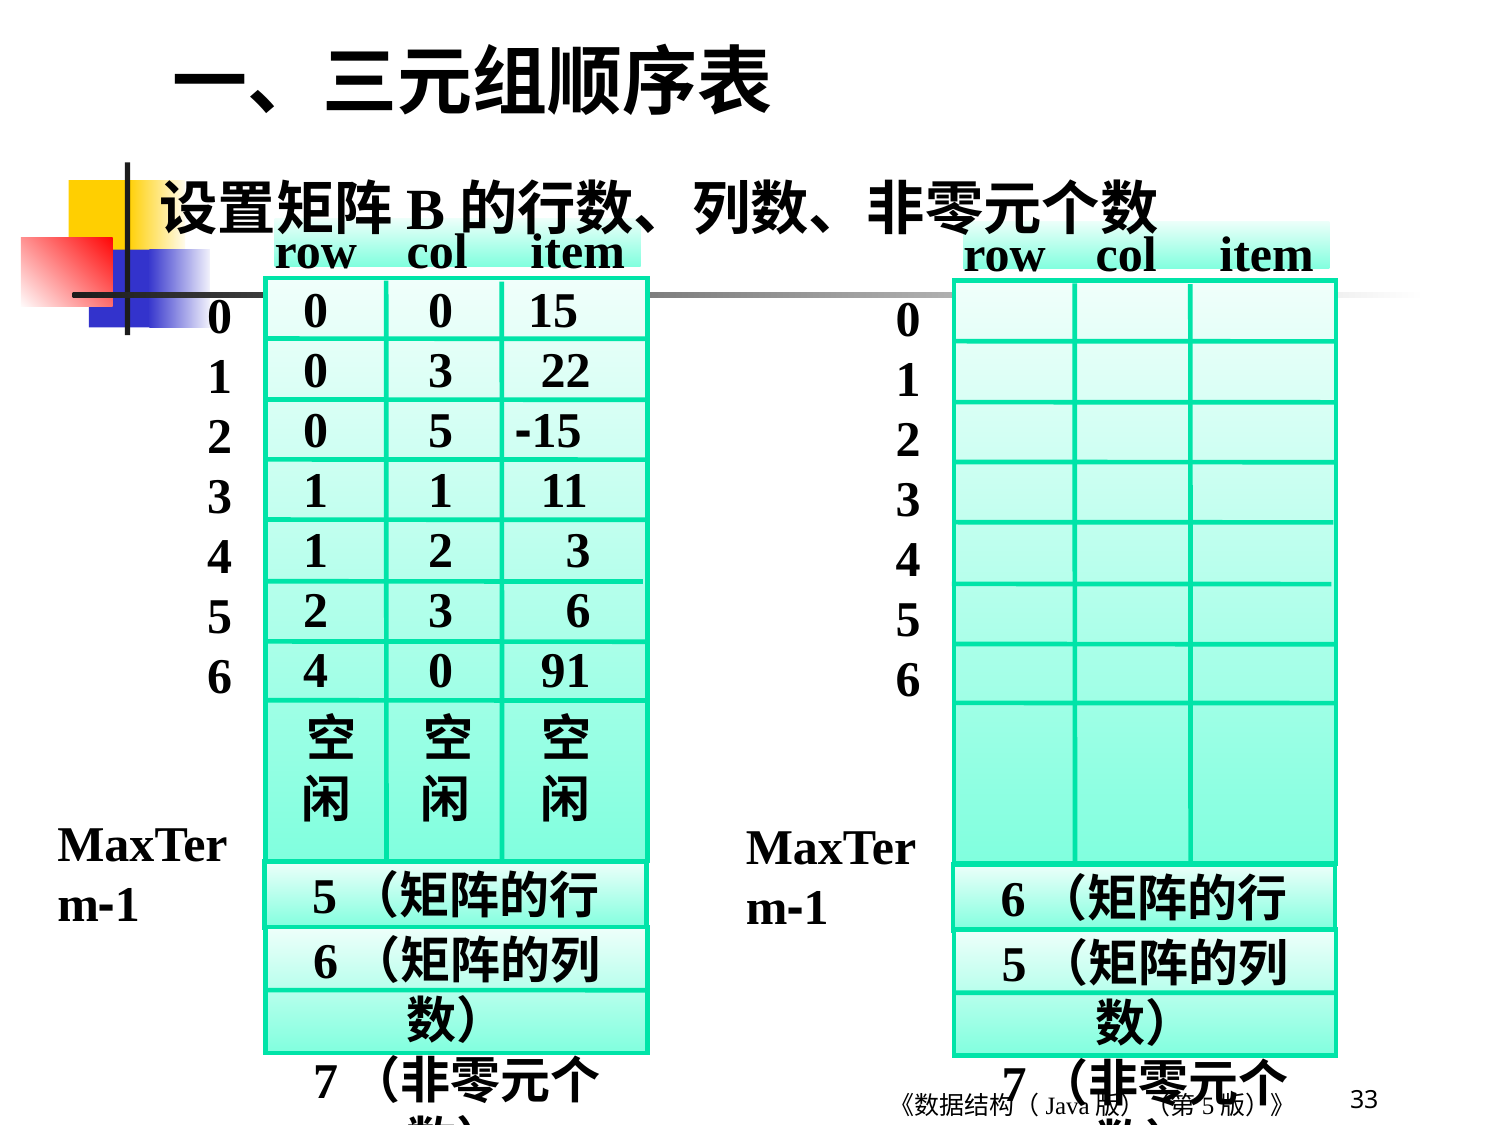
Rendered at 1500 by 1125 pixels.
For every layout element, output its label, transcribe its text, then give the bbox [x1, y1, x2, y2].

slide_number 33 [1092, 1089, 1500, 1125]
footer 《数据结构（Java版）（第5版）》 [820, 1091, 1365, 1125]
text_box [745, 221, 1338, 1056]
text_box 一、三元组顺序表 [157, 26, 788, 132]
text_box 设置矩阵B的行数、列数、非零元个数 [144, 163, 1212, 249]
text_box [56, 218, 649, 1054]
